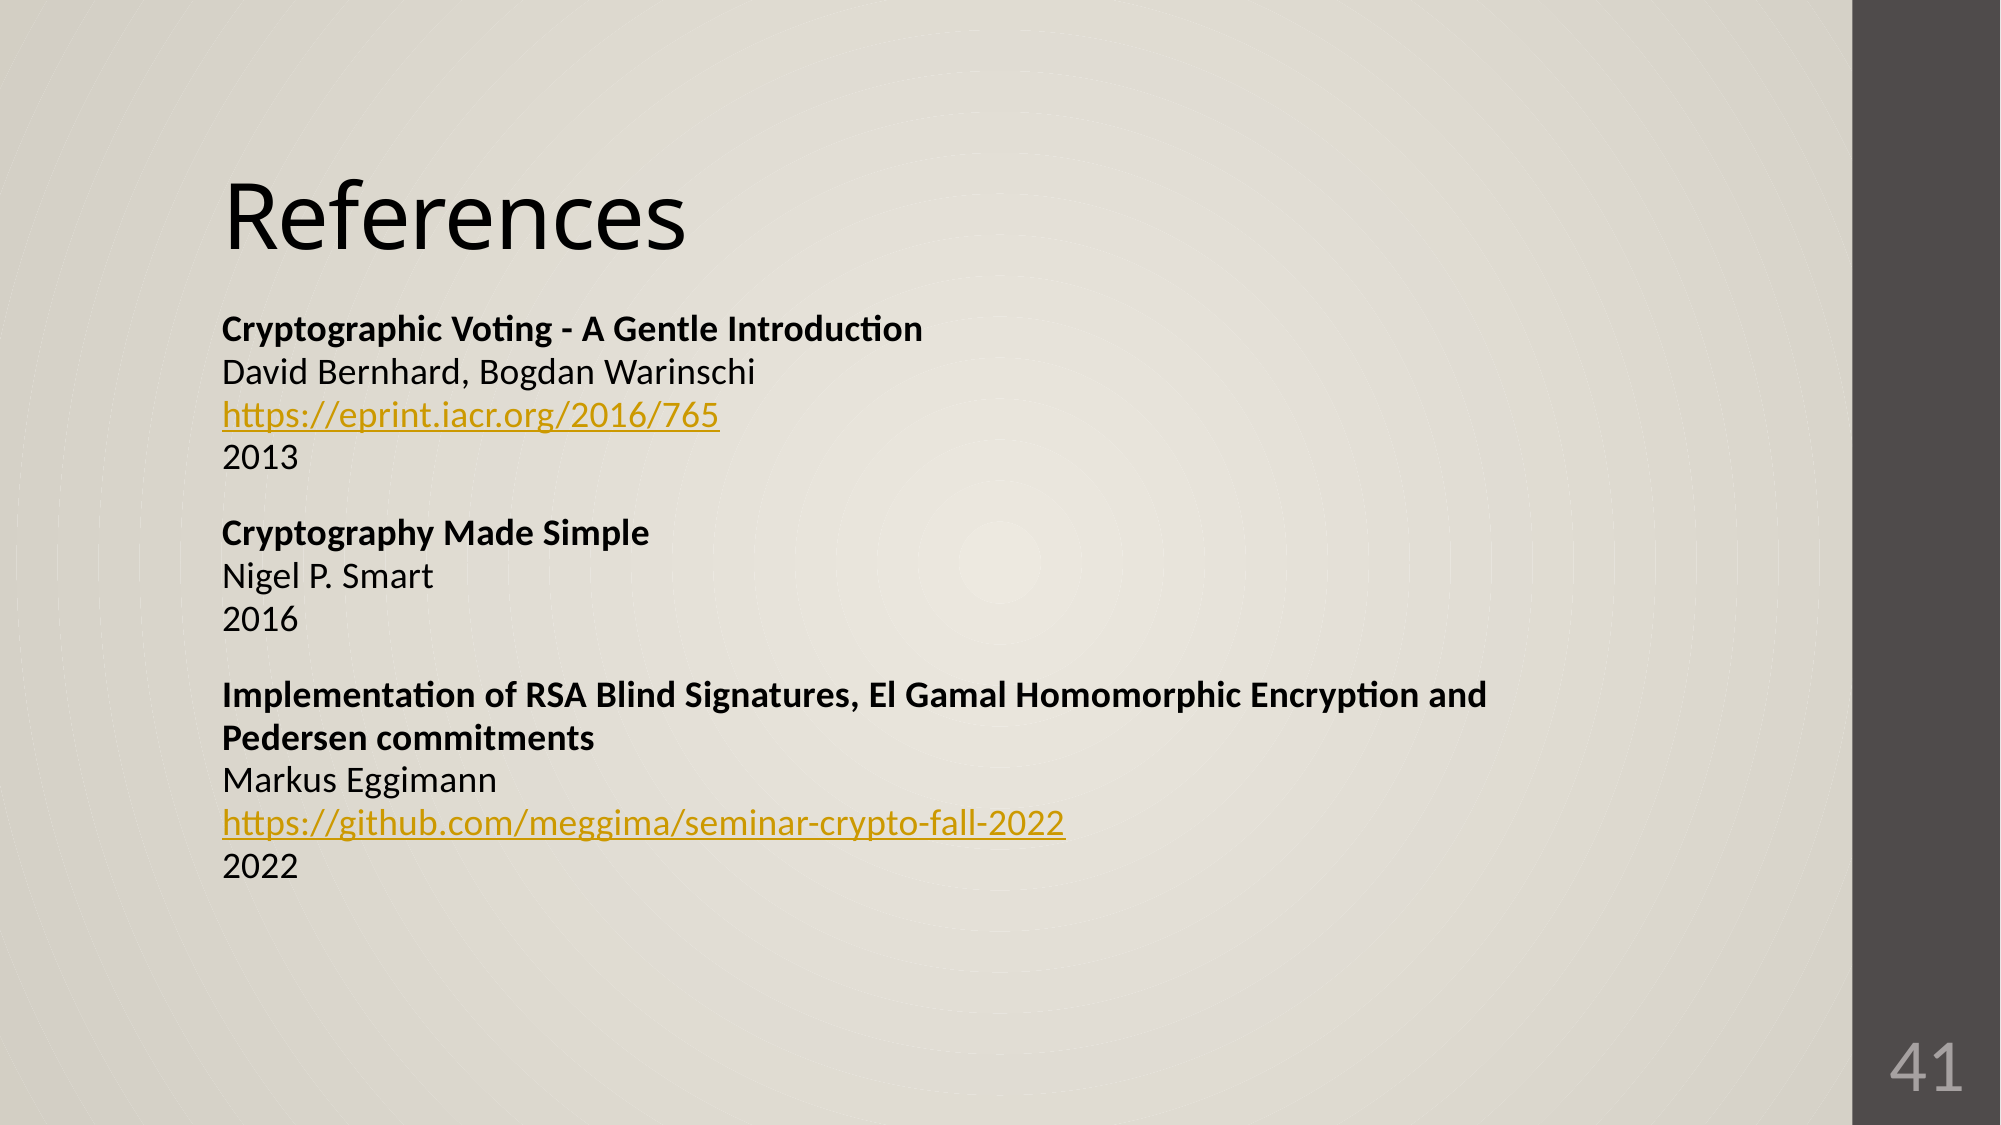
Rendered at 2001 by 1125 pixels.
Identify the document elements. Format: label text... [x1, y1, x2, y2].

list Cryptographic Voting - A Gentle Introduction David Bernhard, Bogdan Warinschi https://eprint.iacr.org/2016/765 2013 Cryptography Made Simple Nigel P. Smart 2016 Implementation of RSA Blind Signatures, El Gamal Homomorphic Encryption and Pedersen commitments Markus Eggimann https://github.com/meggima/seminar-crypto-fall-2022 2022 [206, 299, 1617, 1014]
slide_number 41 [1852, 1012, 2000, 1110]
title References [206, 37, 1797, 278]
